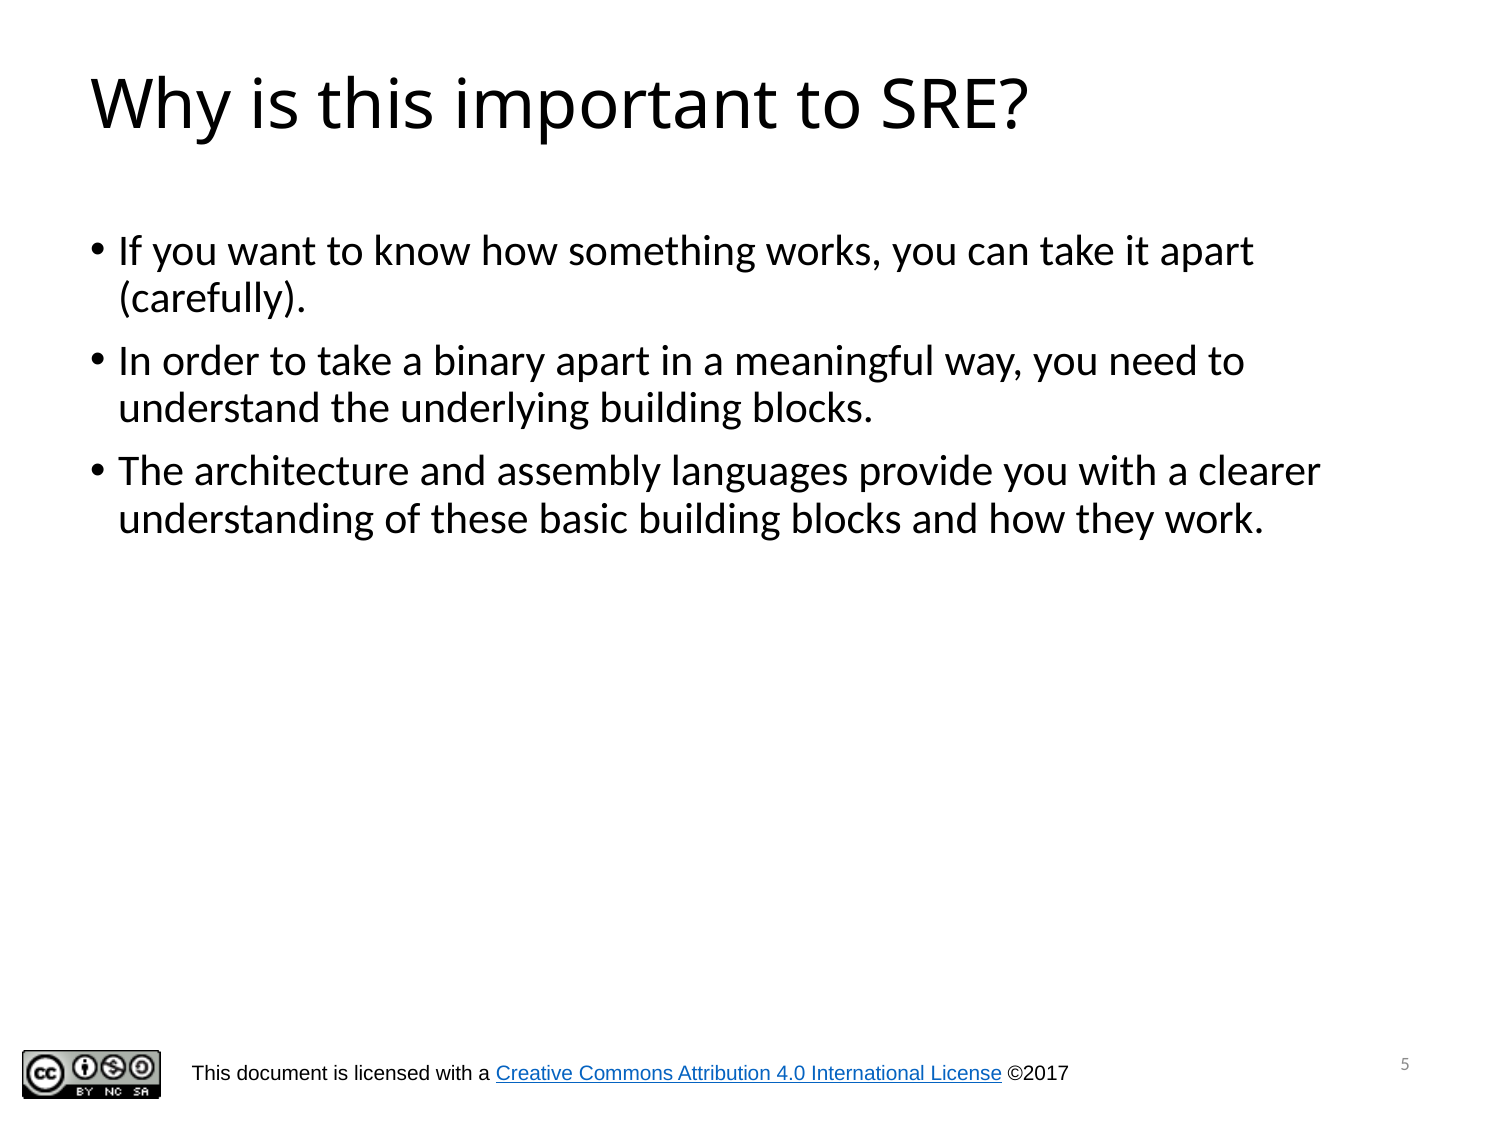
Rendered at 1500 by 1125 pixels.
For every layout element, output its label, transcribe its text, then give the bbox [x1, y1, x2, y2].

slide_number 5 [1074, 1025, 1425, 1100]
title Why is this important to SRE? [74, 62, 1488, 151]
picture [22, 1050, 161, 1099]
list If you want to know how something works, you can take it apart (carefully). In order to take a binary apart in a meaningful way, you need to understand the underlying building blocks. The architecture and assembly languages provide you with a clearer understanding of these basic building blocks and how they work. [74, 220, 1338, 909]
